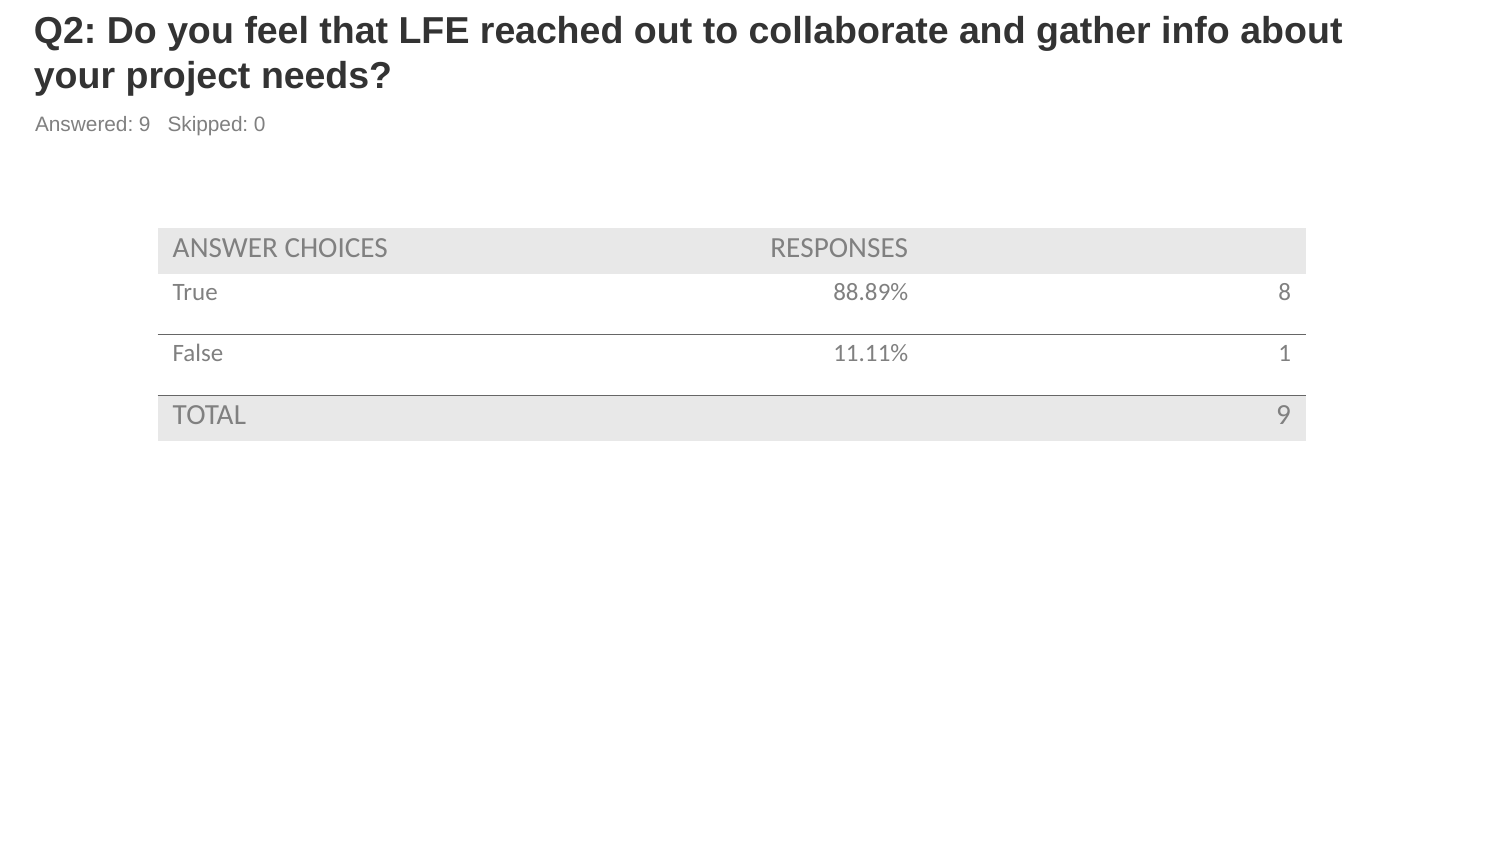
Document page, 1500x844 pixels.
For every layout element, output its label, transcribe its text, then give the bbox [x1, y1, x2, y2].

table_cell False [158, 335, 540, 395]
table_cell [540, 396, 923, 441]
table_cell 88.89% [540, 274, 923, 334]
table_header ANSWER CHOICES [158, 228, 540, 274]
table_header RESPONSES [540, 228, 923, 274]
table_cell True [158, 274, 540, 334]
list Answered: 9 Skipped: 0 [20, 102, 1371, 143]
table_header [923, 228, 1306, 274]
table_cell TOTAL [158, 396, 540, 441]
table_cell 11.11% [540, 335, 923, 395]
title Q2: Do you feel that LFE reached out to collaborate and gather info about your project needs? [18, 13, 1369, 104]
table_cell 1 [923, 335, 1306, 395]
table_cell 9 [923, 396, 1306, 441]
table_cell 8 [923, 274, 1306, 334]
